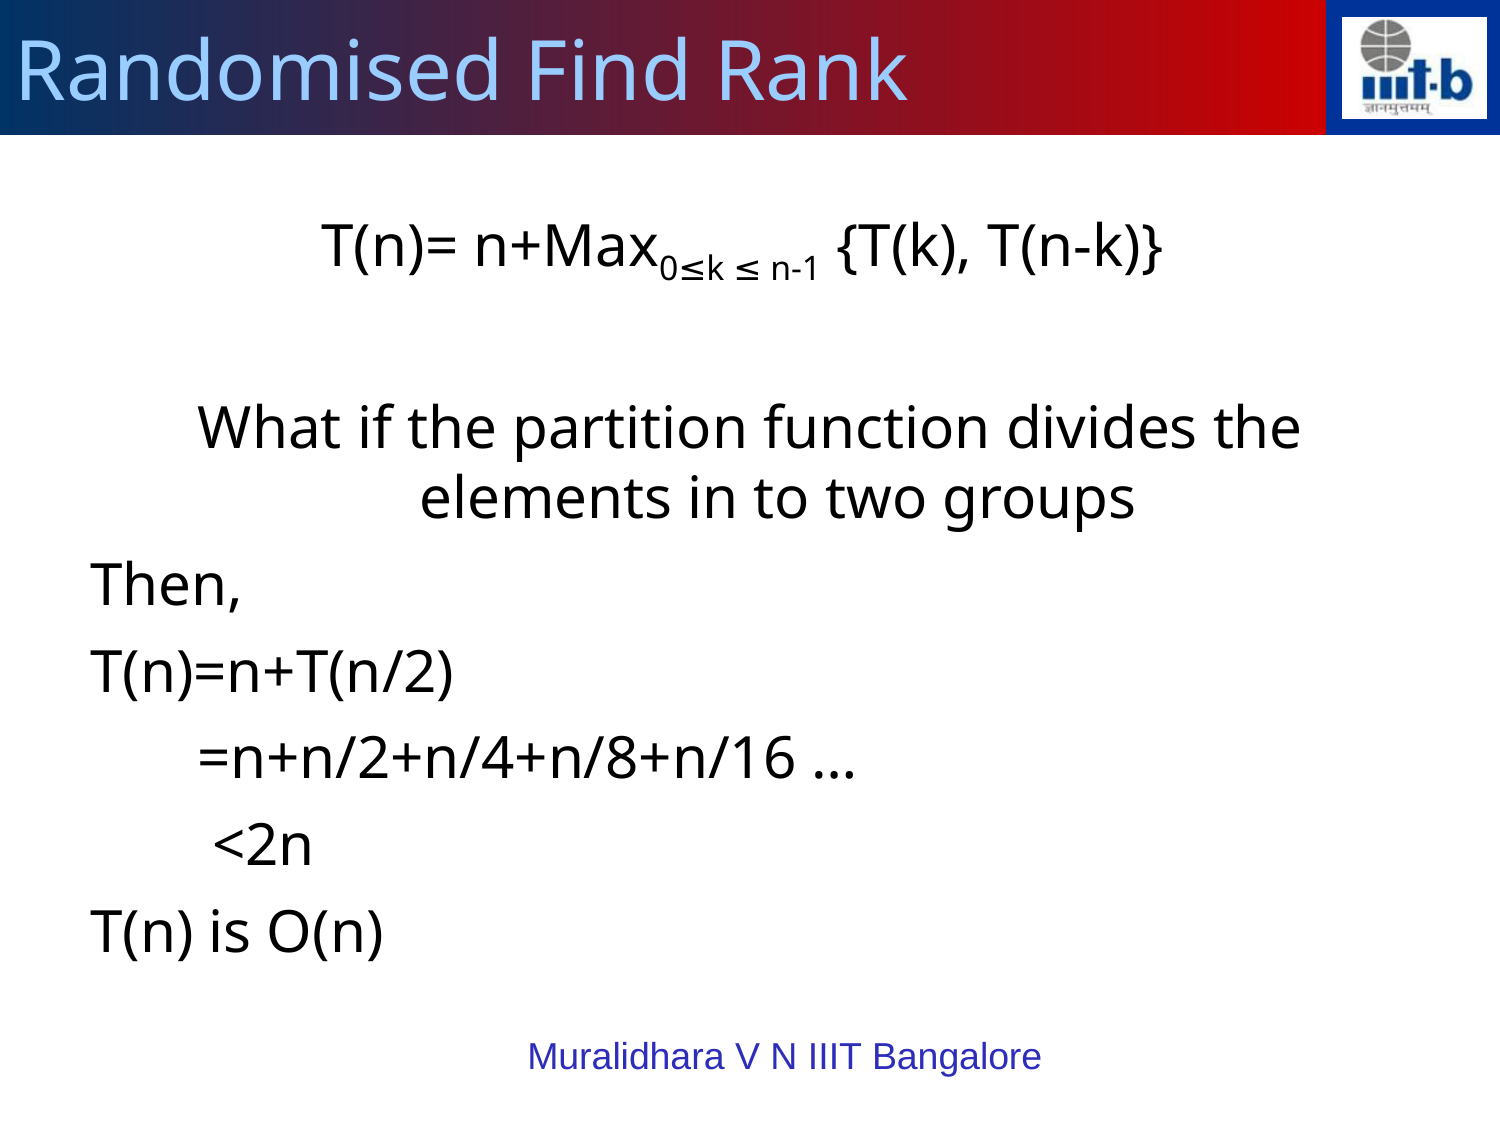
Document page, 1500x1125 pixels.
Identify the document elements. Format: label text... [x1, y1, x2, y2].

list T(n)= n+Max0≤k ≤ n-1 {T(k), T(n-k)} What if the partition function divides the elements in to two groups Then, T(n)=n+T(n/2) =n+n/2+n/4+n/8+n/16 … <2n T(n) is O(n) [74, 199, 1426, 1006]
footer Muralidhara V N IIIT Bangalore [512, 1024, 1201, 1103]
title Randomised Find Rank [0, 0, 1326, 136]
picture [1342, 17, 1487, 119]
